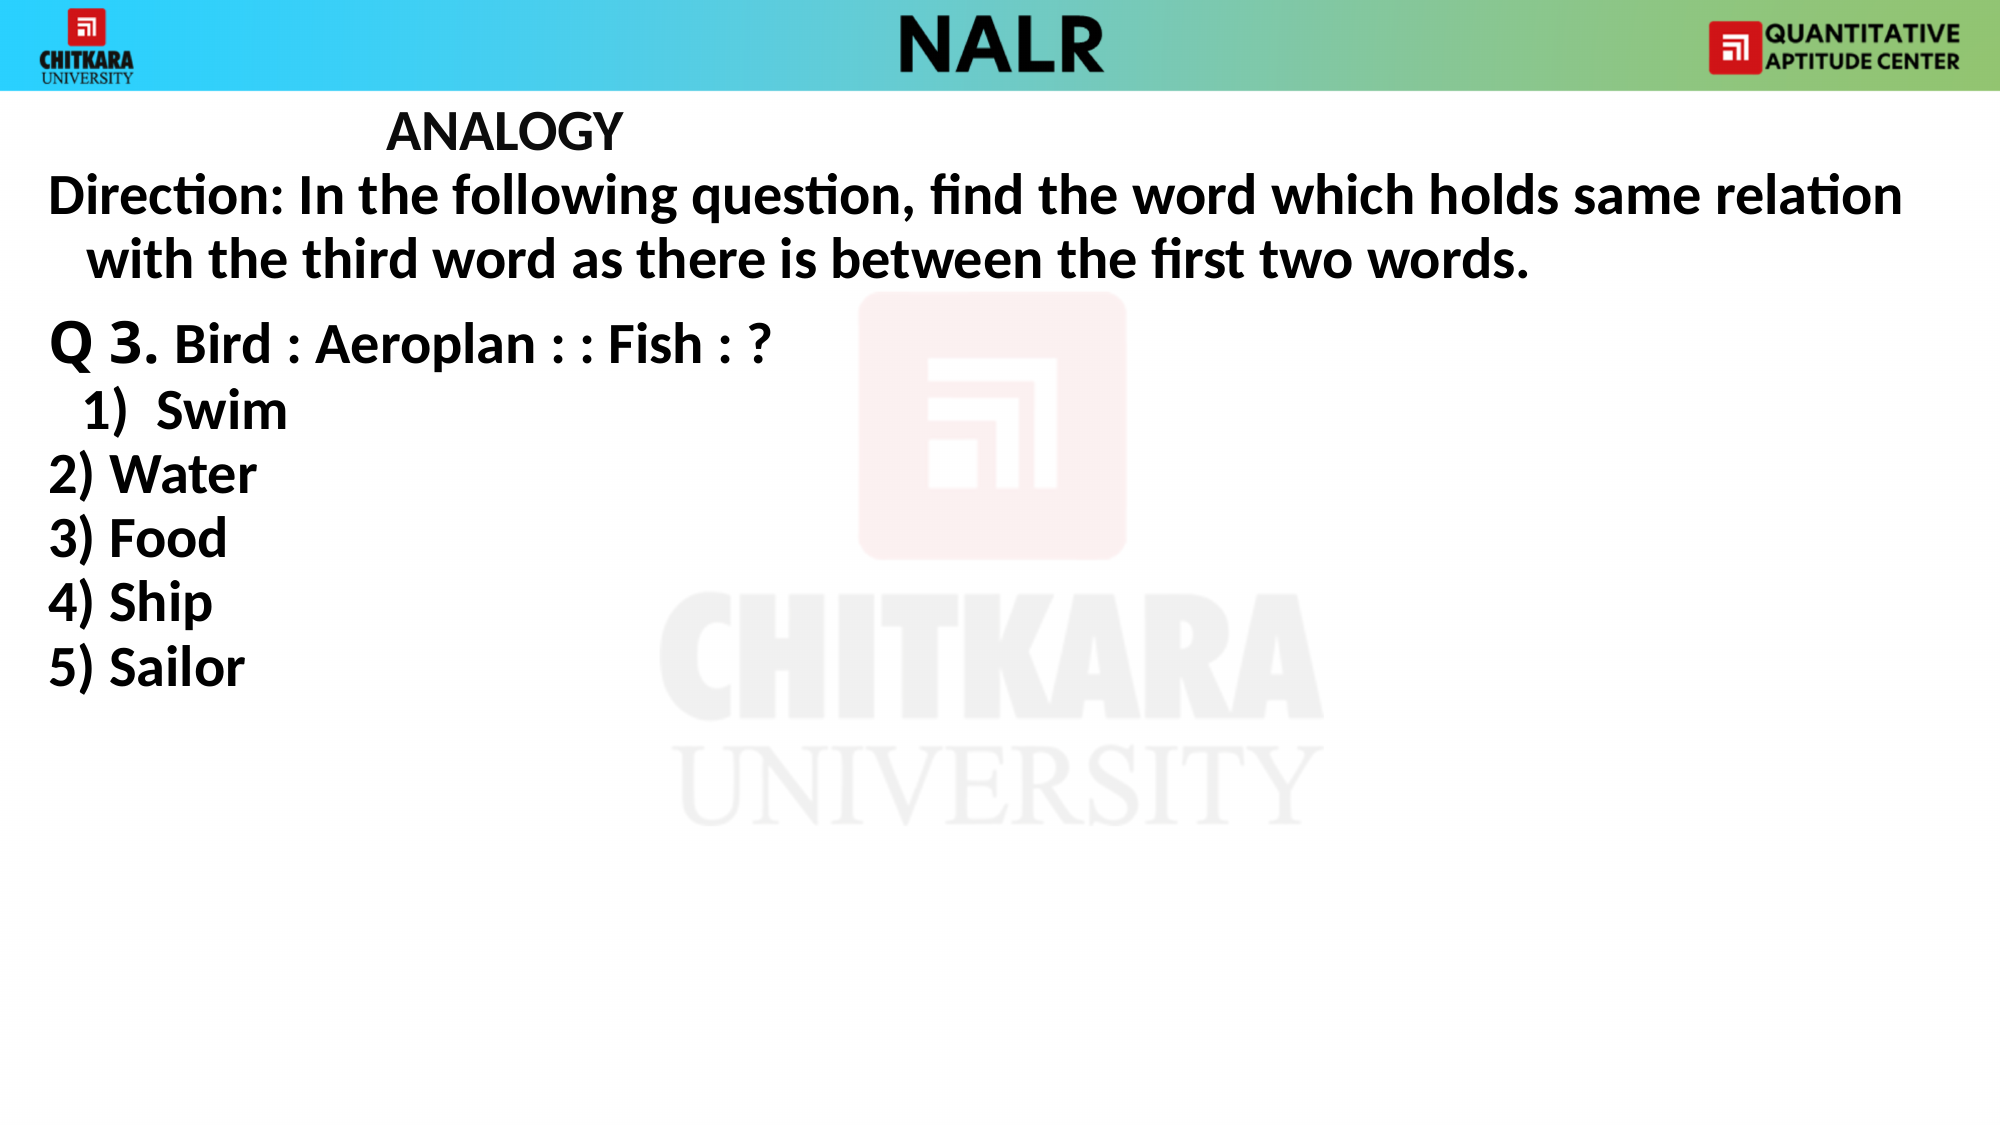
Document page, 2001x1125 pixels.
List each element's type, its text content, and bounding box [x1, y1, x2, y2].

list ANALOGY Direction: In the following question, find the word which holds same relation with the third word as there is between the first two words. Q 3. Bird : Aeroplan : : Fish : ? Swim 2) Water 3) Food 4) Ship 5) Sailor [33, 93, 1959, 1053]
picture [0, 0, 2000, 1125]
title [41, 31, 1959, 93]
